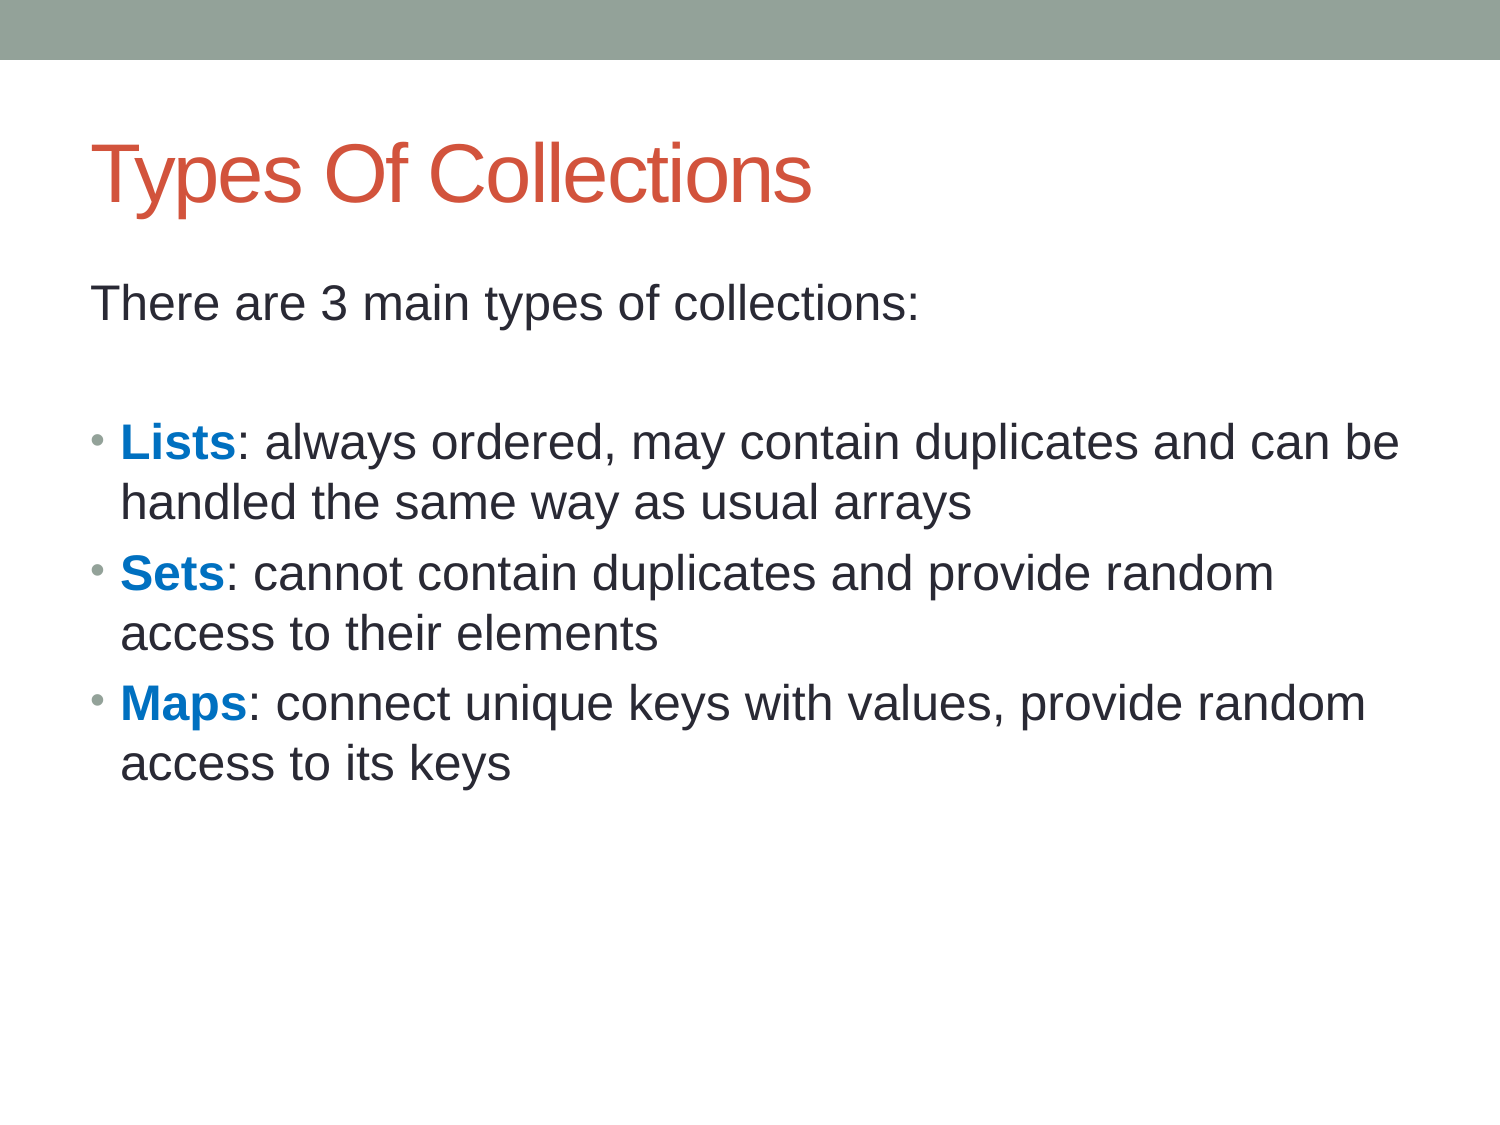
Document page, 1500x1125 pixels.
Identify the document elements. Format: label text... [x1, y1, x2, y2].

list There are 3 main types of collections: Lists: always ordered, may contain duplicates and can be handled the same way as usual arrays Sets: cannot contain duplicates and provide random access to their elements Maps: connect unique keys with values, provide random access to its keys [75, 262, 1425, 1063]
title Types Of Collections [75, 87, 1425, 250]
